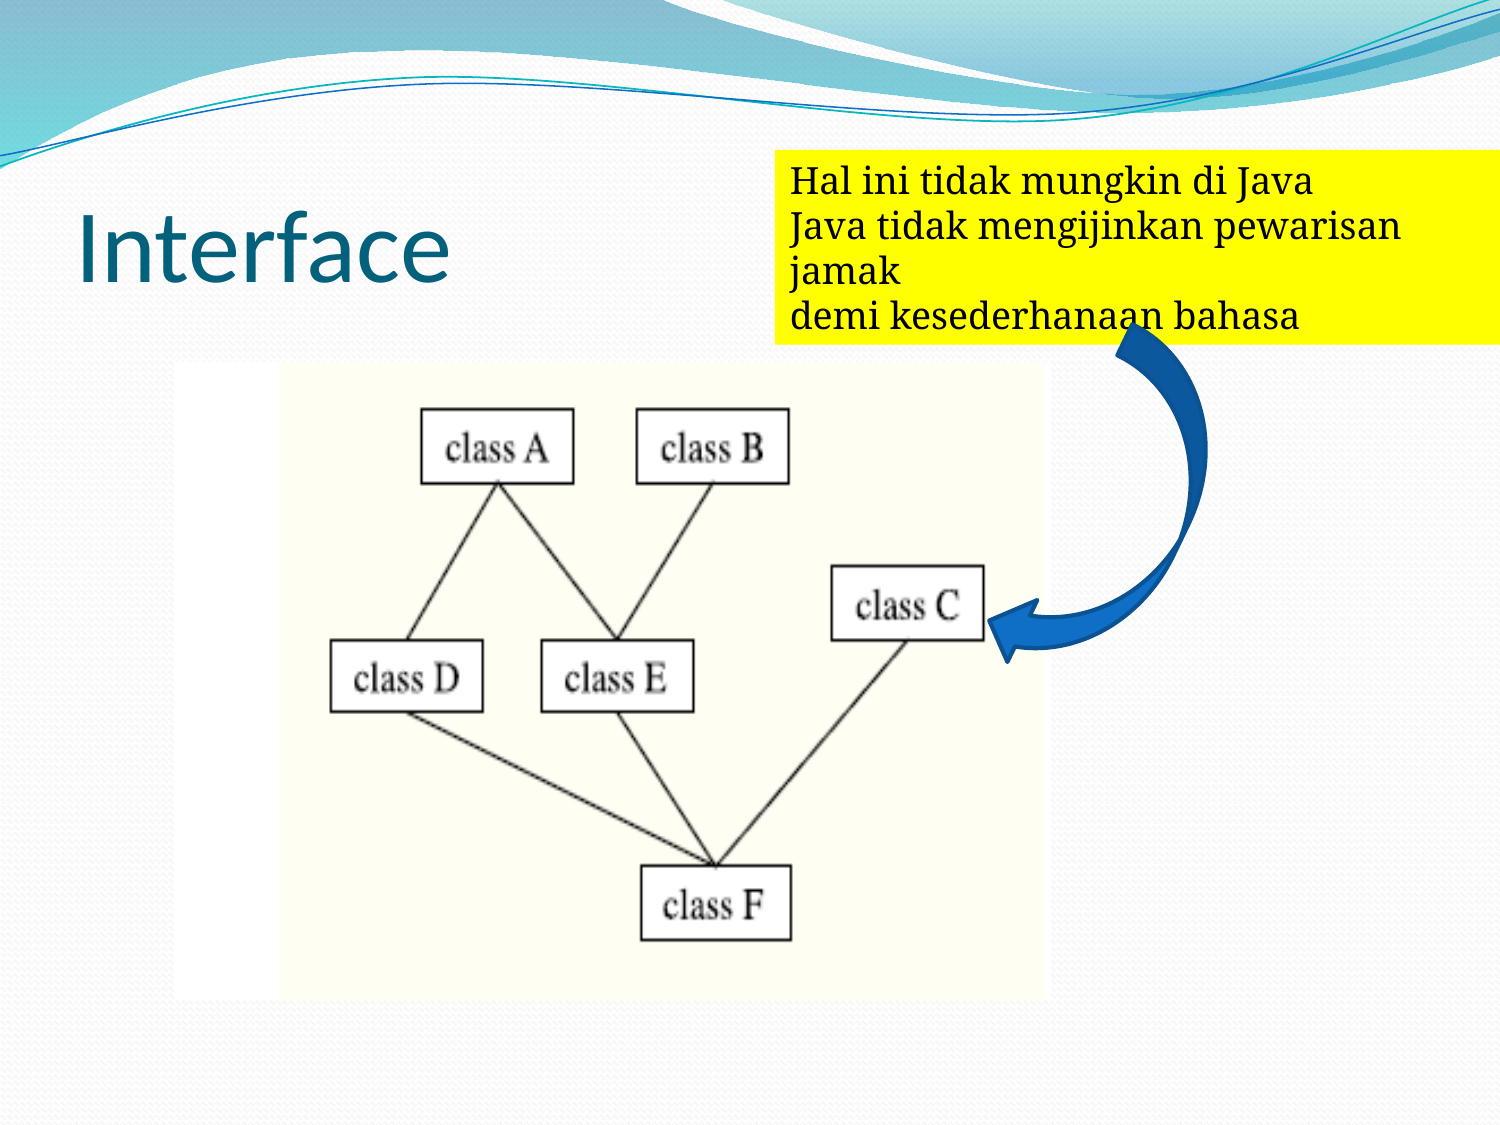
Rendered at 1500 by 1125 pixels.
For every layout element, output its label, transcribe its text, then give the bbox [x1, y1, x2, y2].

text_box Hal ini tidak mungkin di Java Java tidak mengijinkan pewarisan jamak demi kesederhanaan bahasa [774, 149, 1500, 345]
picture [174, 362, 1051, 1001]
text_box [1056, 322, 1208, 649]
title Interface [75, 115, 1425, 303]
